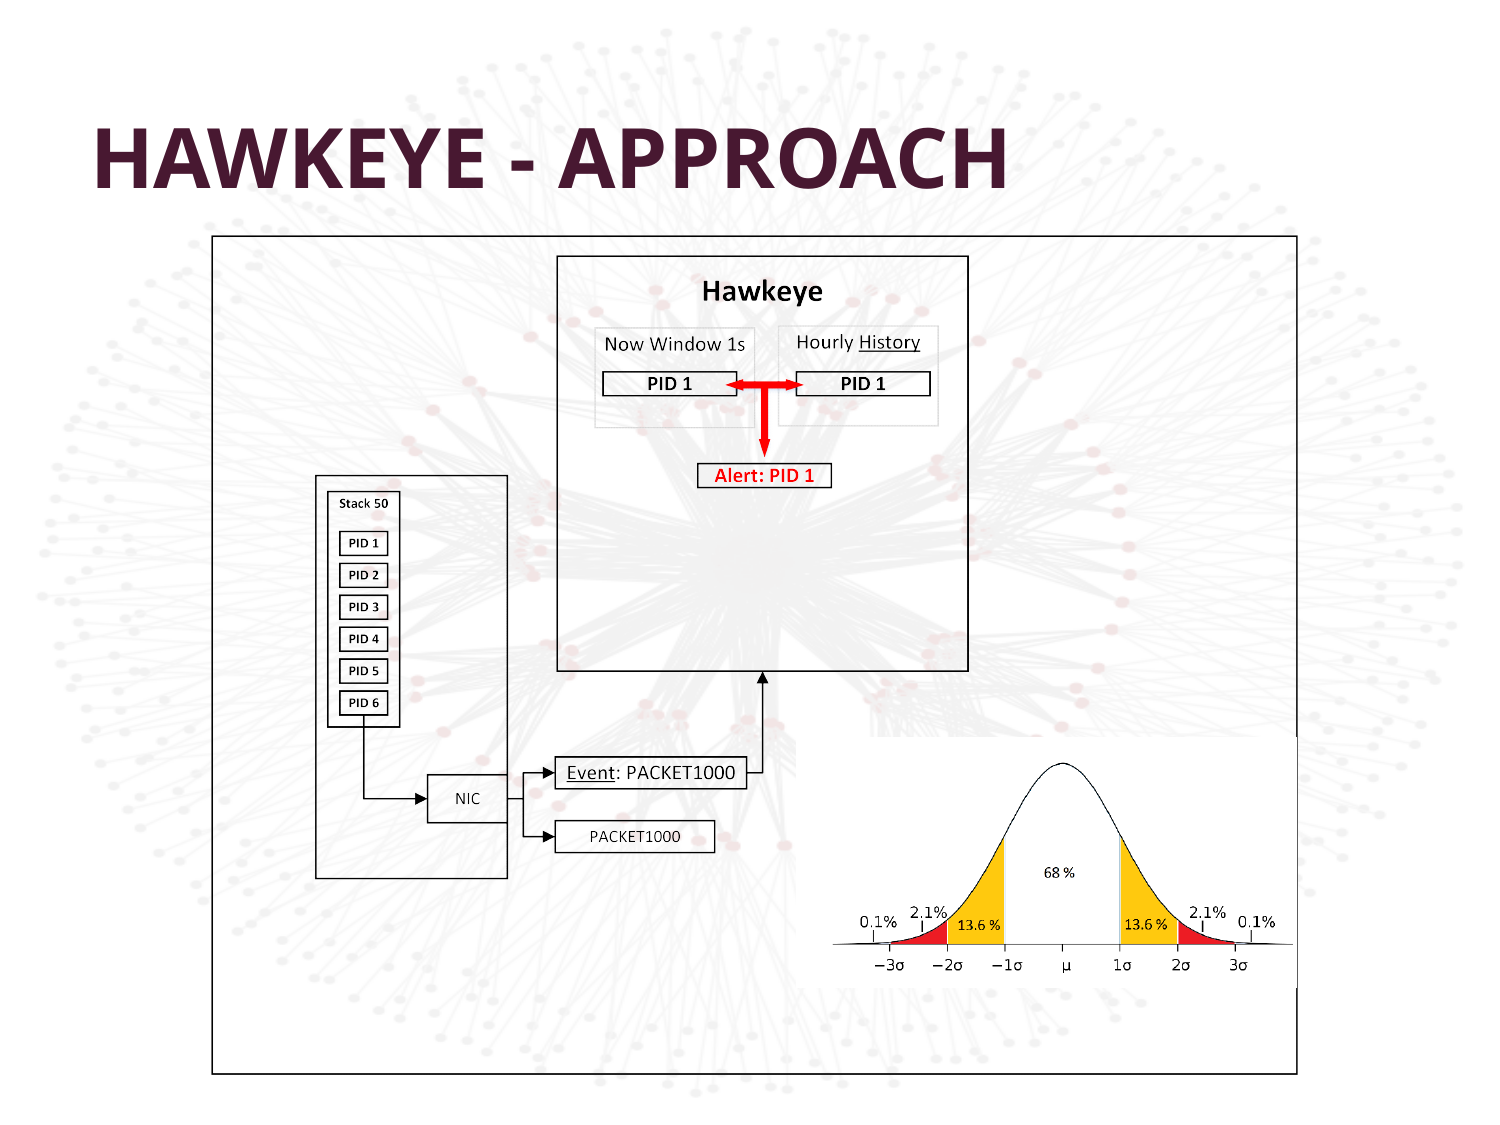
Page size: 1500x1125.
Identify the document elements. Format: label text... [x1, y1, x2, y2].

picture [211, 235, 1299, 1076]
title Hawkeye - Approach [75, 45, 1425, 213]
